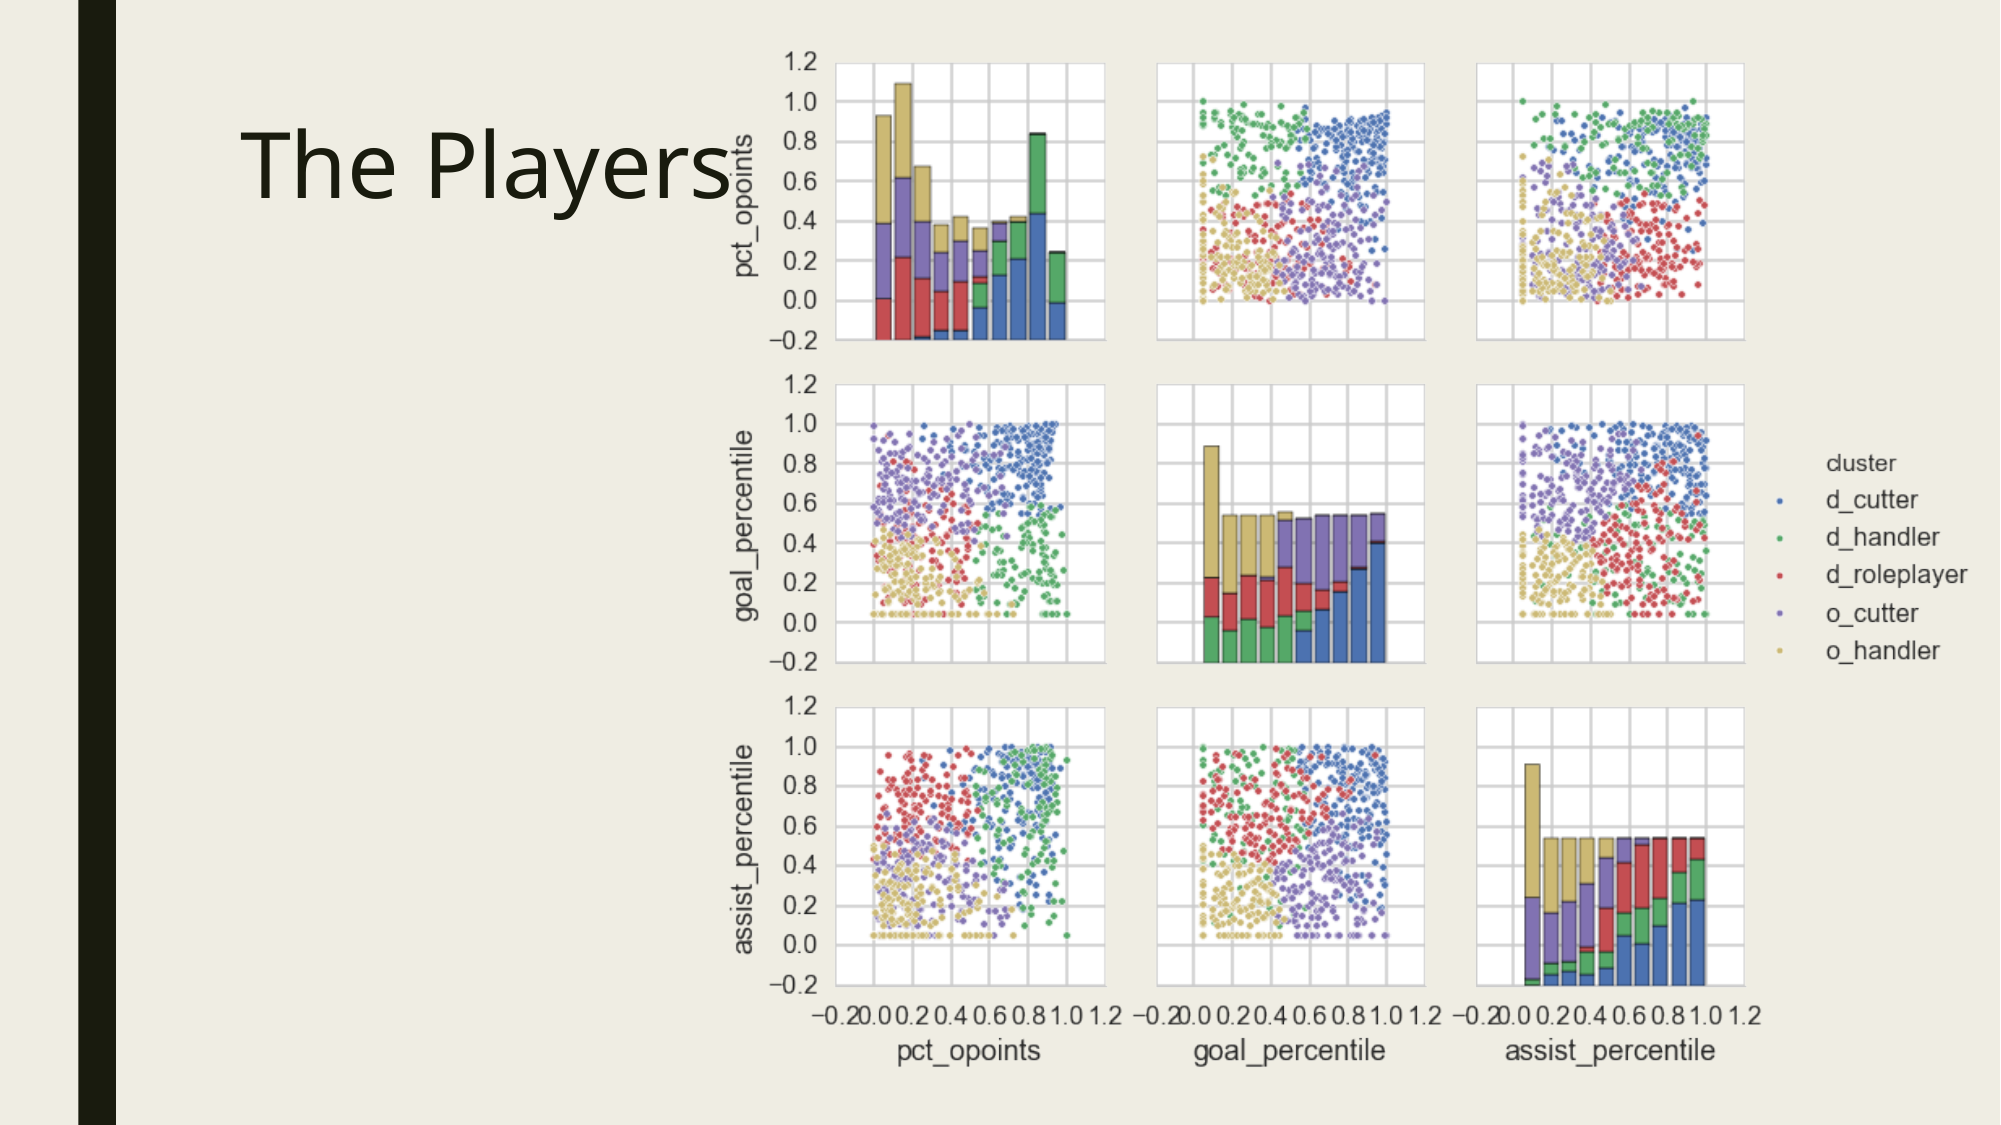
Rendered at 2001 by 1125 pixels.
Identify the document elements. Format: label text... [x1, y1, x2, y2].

title The Players [225, 112, 719, 357]
picture [719, 40, 1992, 1077]
